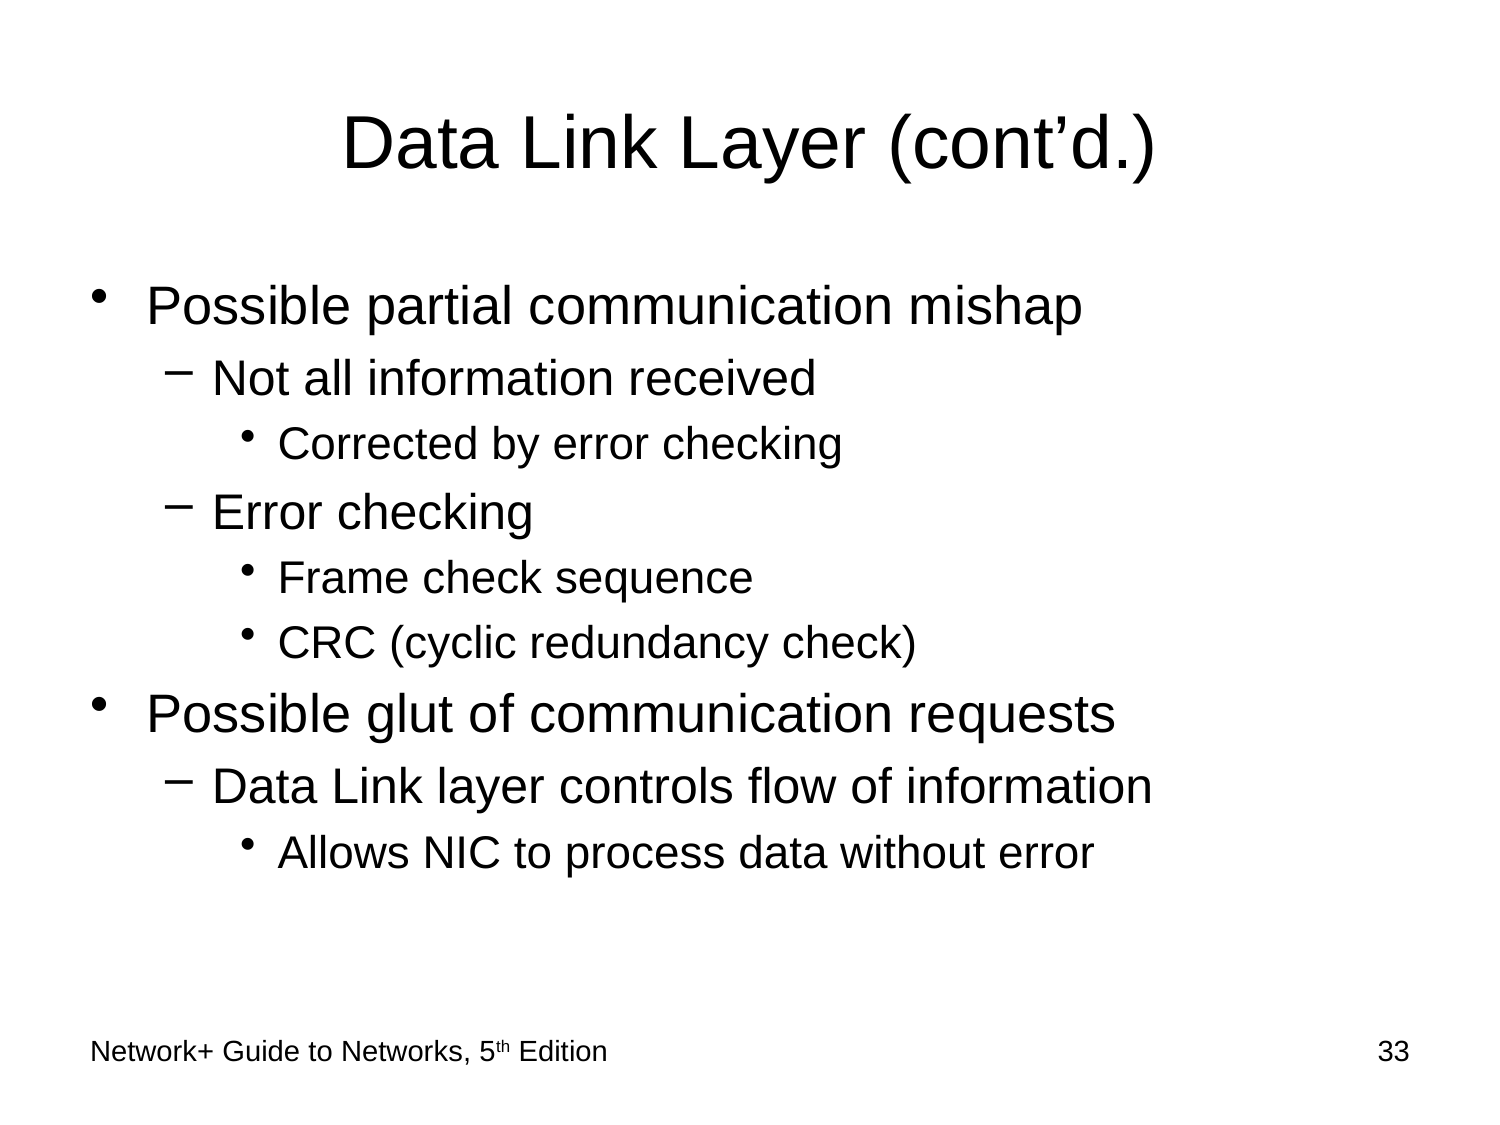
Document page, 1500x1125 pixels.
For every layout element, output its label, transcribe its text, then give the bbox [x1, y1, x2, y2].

title Data Link Layer (cont’d.) [75, 45, 1425, 233]
slide_number 33 [1074, 1024, 1426, 1103]
footer Network+ Guide to Networks, 5th Edition [74, 1024, 988, 1103]
list Possible partial communication mishap Not all information received Corrected by error checking Error checking Frame check sequence CRC (cyclic redundancy check) Possible glut of communication requests Data Link layer controls flow of information Allows NIC to process data without error [75, 262, 1425, 1005]
